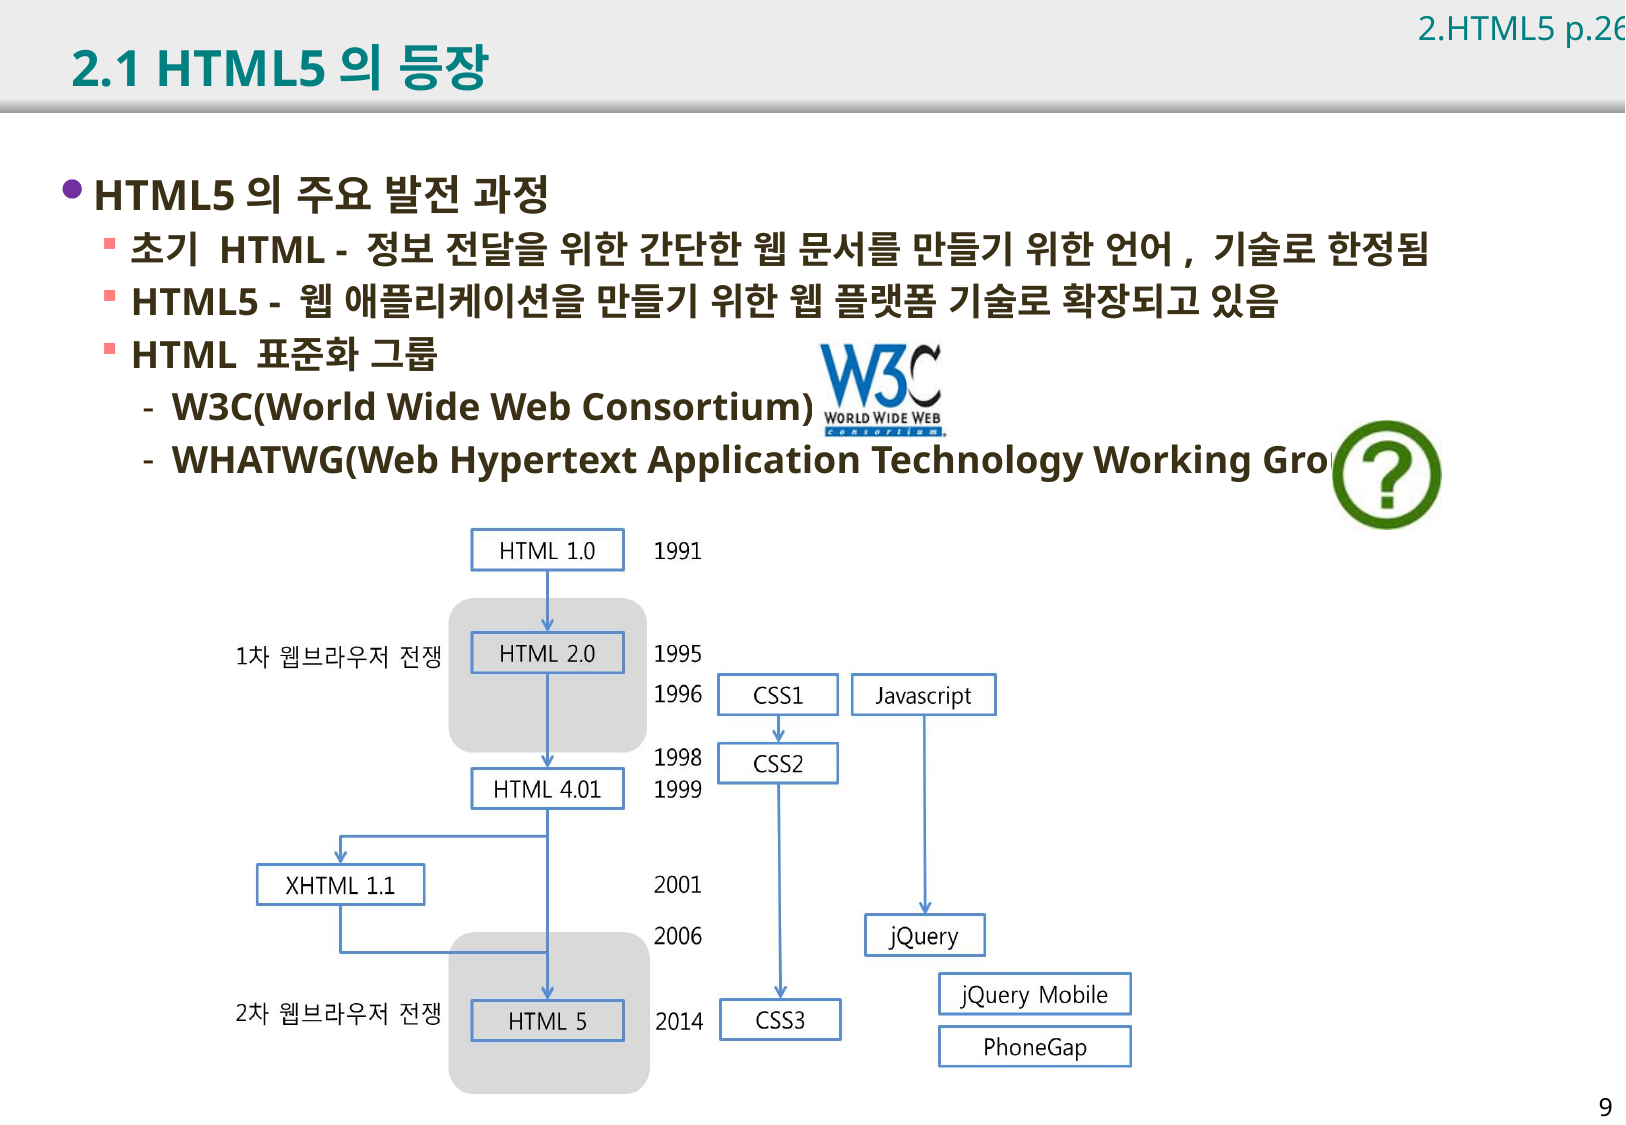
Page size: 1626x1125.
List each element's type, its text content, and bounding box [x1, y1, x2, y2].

picture [812, 337, 953, 443]
text_box 2.HTML5 p.26 [1403, 0, 1625, 55]
title 2.1 HTML5의 등장 [56, 18, 1545, 115]
picture [1331, 420, 1442, 530]
list HTML5의 주요 발전 과정 초기 HTML - 정보 전달을 위한 간단한 웹 문서를 만들기 위한 언어, 기술로 한정됨 HTML5 - 웹 애플리케이션을 만들기 위한 웹 플랫폼 기술로 확장되고 있음 HTML 표준화 그룹 W3C(World Wide Web Consortium) WHATWG(Web Hypertext Application Technology Working Group) [44, 160, 1593, 1095]
picture [221, 526, 1132, 1095]
